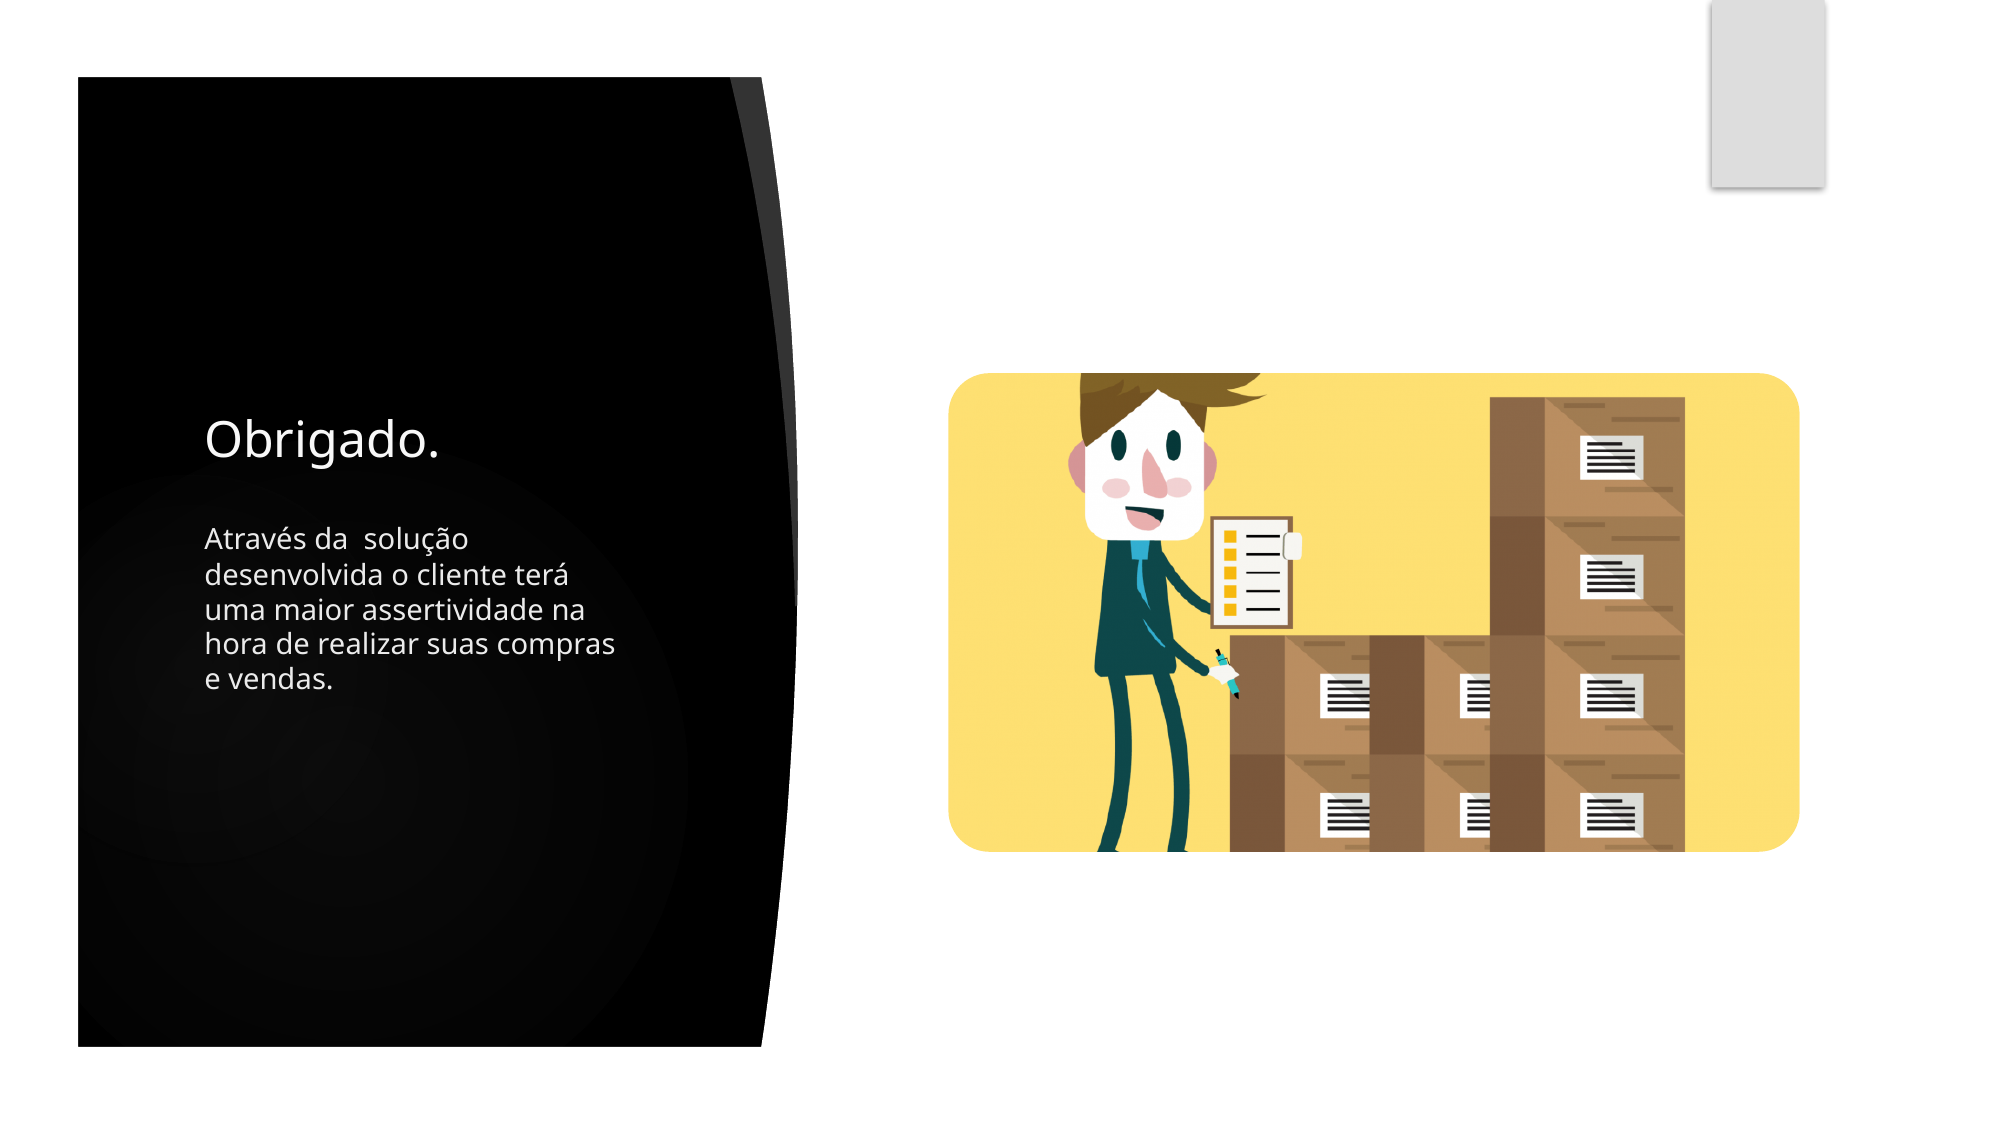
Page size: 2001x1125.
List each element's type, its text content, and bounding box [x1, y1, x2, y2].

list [948, 372, 1800, 853]
title Obrigado. [189, 212, 648, 475]
list Através da solução desenvolvida o cliente terá uma maior assertividade na hora de realizar suas compras e vendas. [189, 513, 648, 989]
